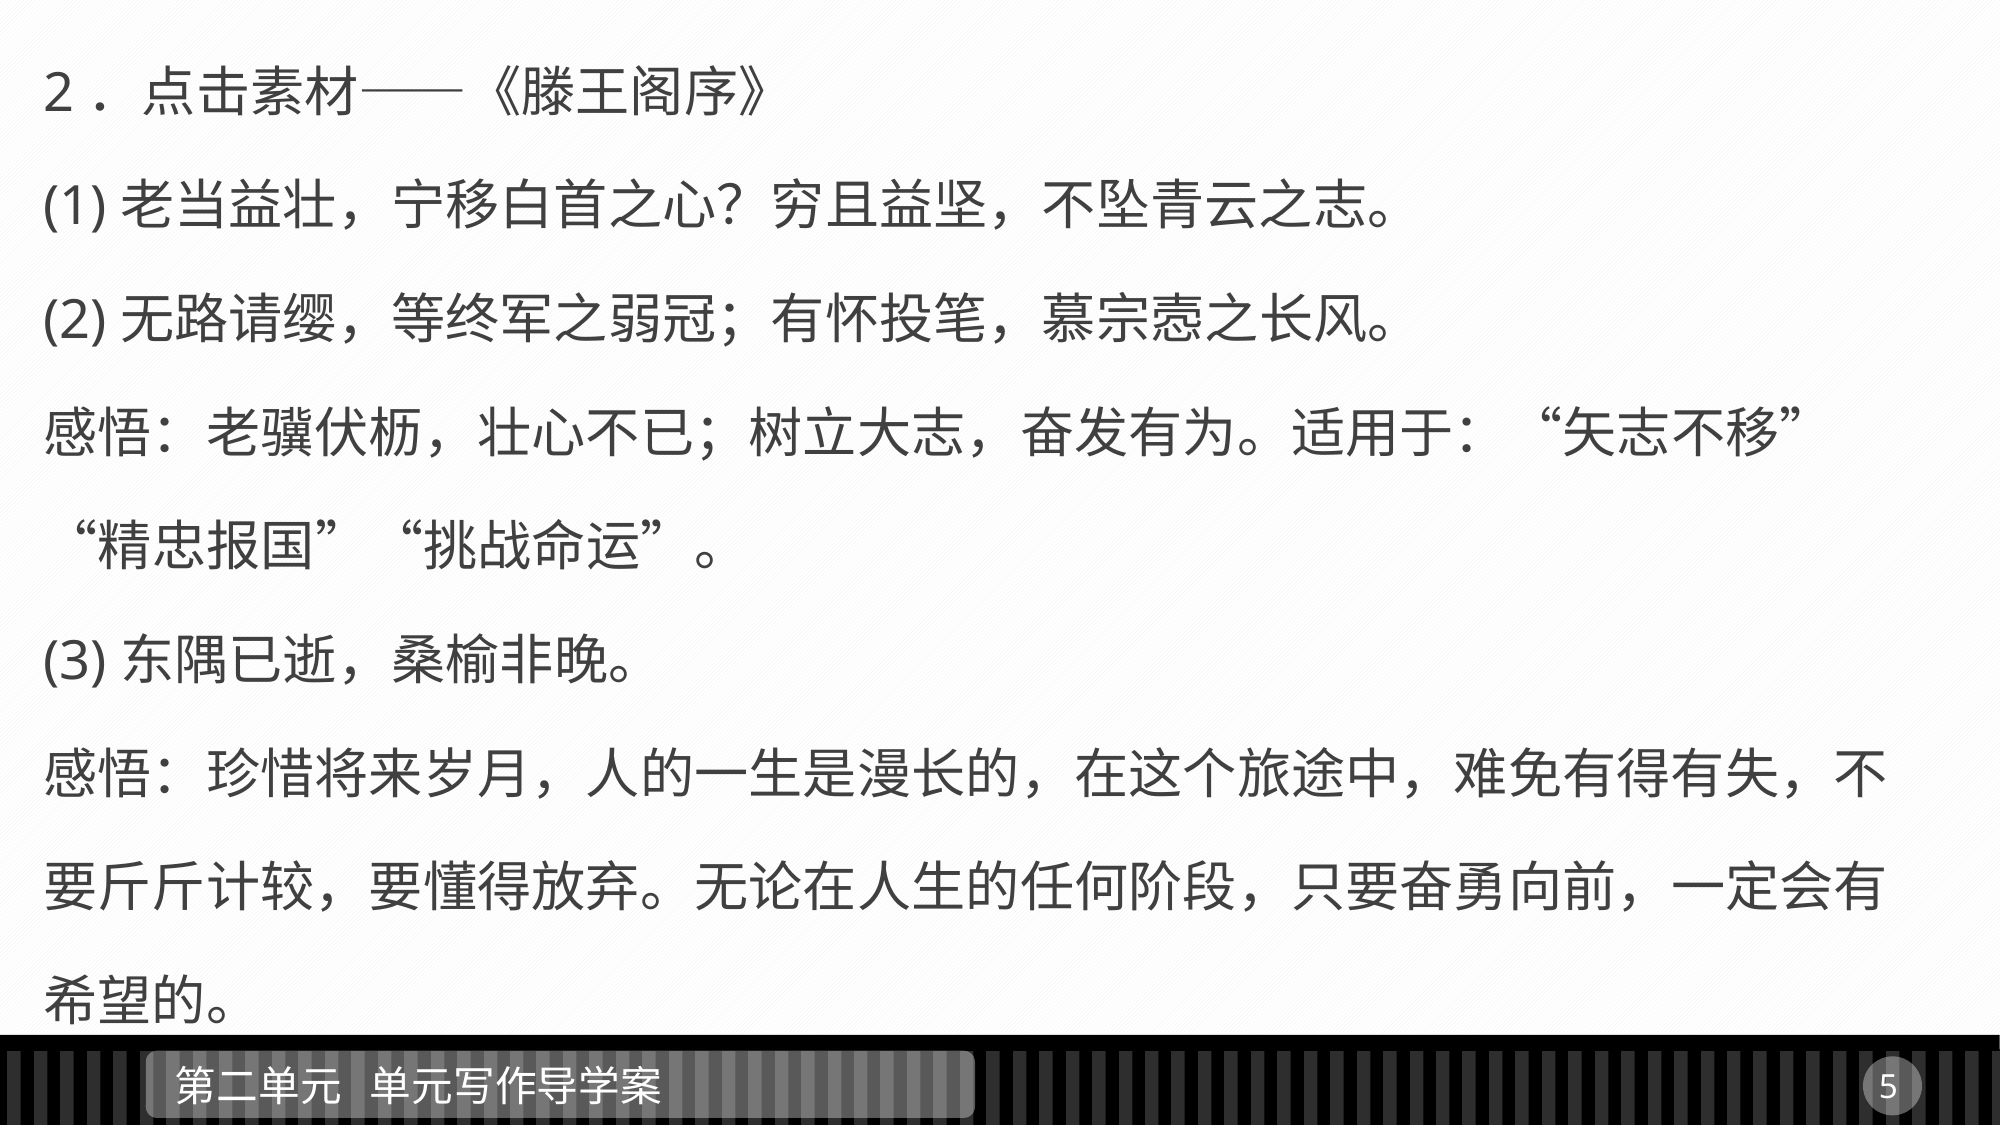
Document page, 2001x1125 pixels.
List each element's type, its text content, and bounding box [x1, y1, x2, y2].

text_box 2．点击素材——《滕王阁序》 (1)老当益壮，宁移白首之心？穷且益坚，不坠青云之志。 (2)无路请缨，等终军之弱冠；有怀投笔，慕宗悫之长风。 感悟：老骥伏枥，壮心不已；树立大志，奋发有为。适用于：“矢志不移”“精忠报国”“挑战命运”。 (3)东隅已逝，桑榆非晚。 感悟：珍惜将来岁月，人的一生是漫长的，在这个旅途中，难免有得有失，不要斤斤计较，要懂得放弃。无论在人生的任何阶段，只要奋勇向前，一定会有希望的。 [28, 0, 1942, 1039]
